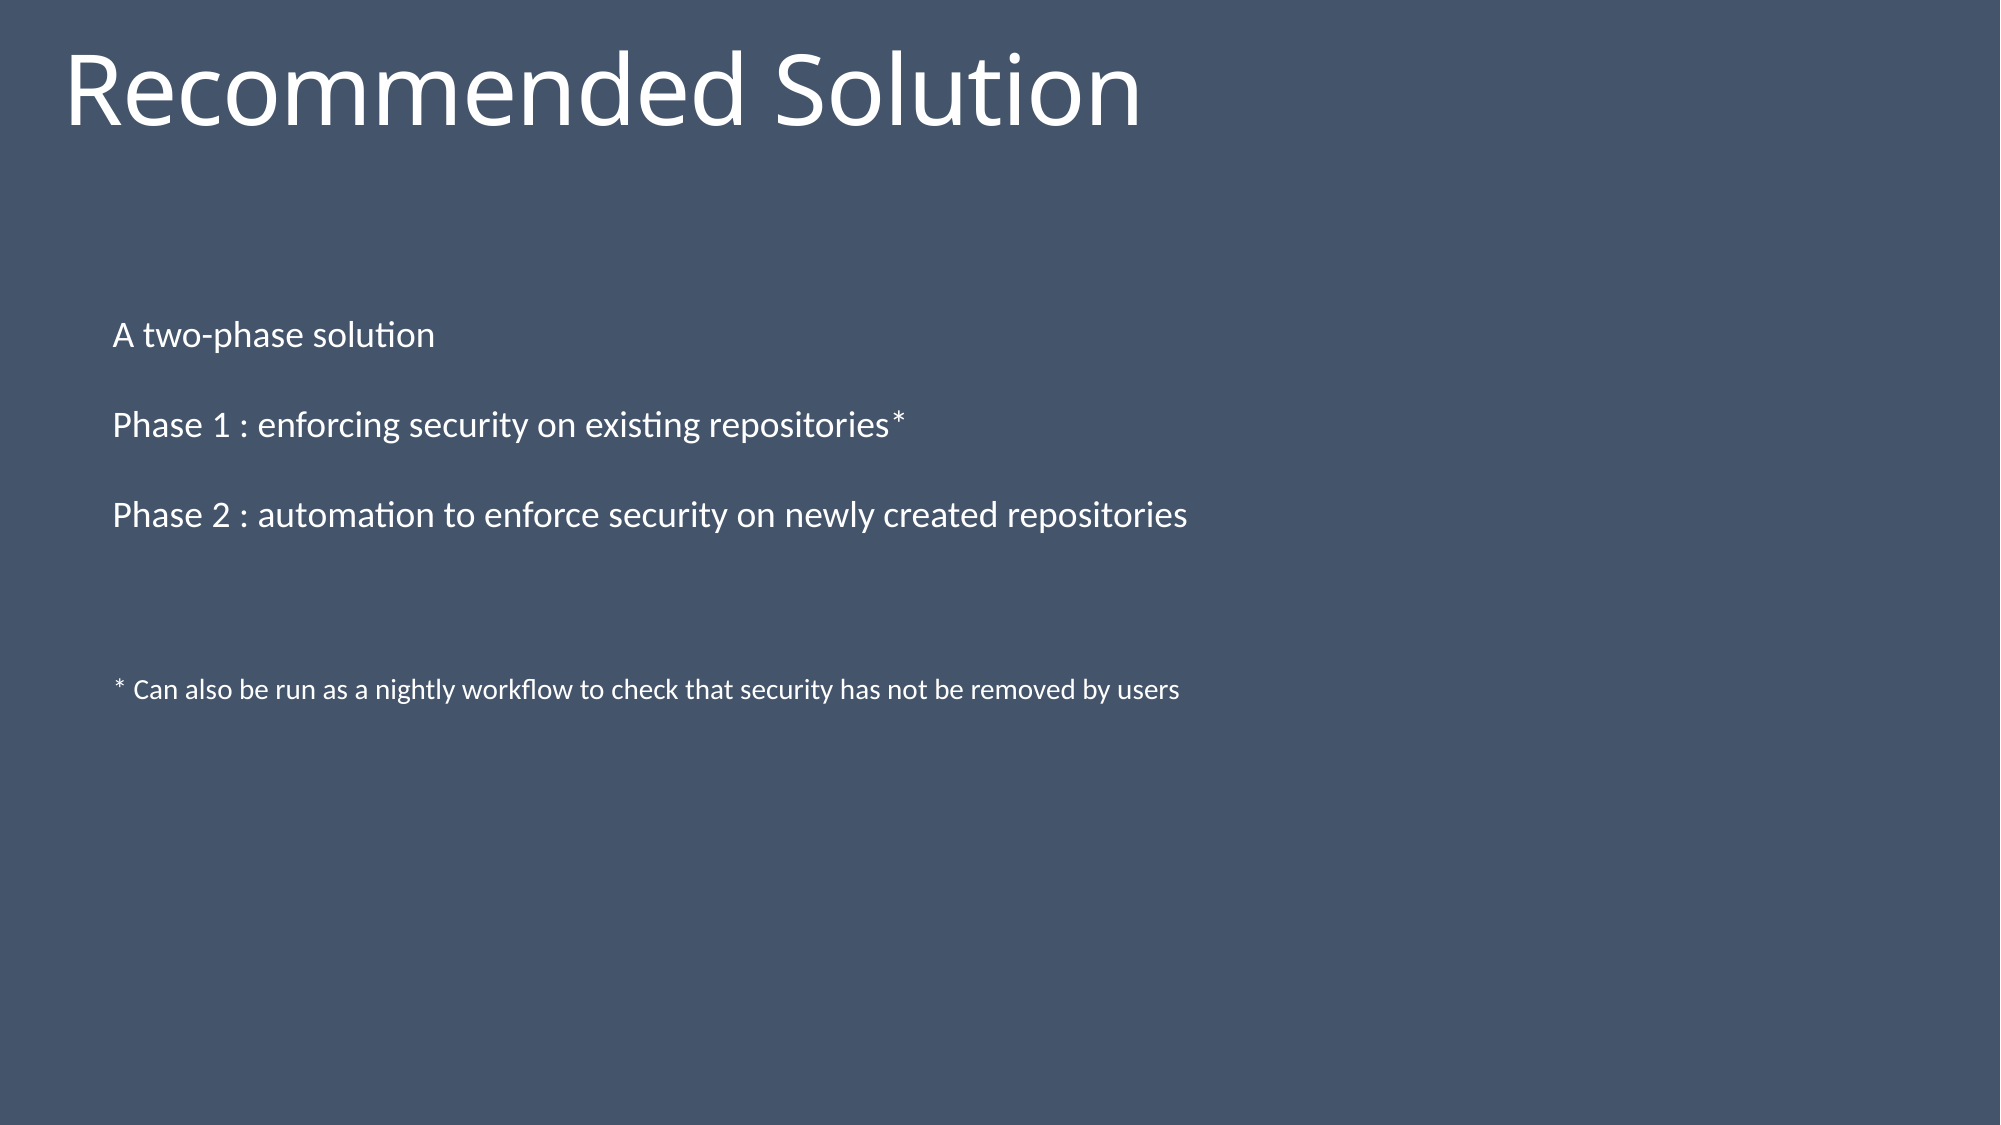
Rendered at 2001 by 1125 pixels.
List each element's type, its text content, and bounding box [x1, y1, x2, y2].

title Recommended Solution [62, 41, 1286, 625]
text_box A two-phase solution Phase 1 : enforcing security on existing repositories* Phase 2 : automation to enforce security on newly created repositories * Can also be run as a nightly workflow to check that security has not be removed by users [97, 302, 1204, 713]
